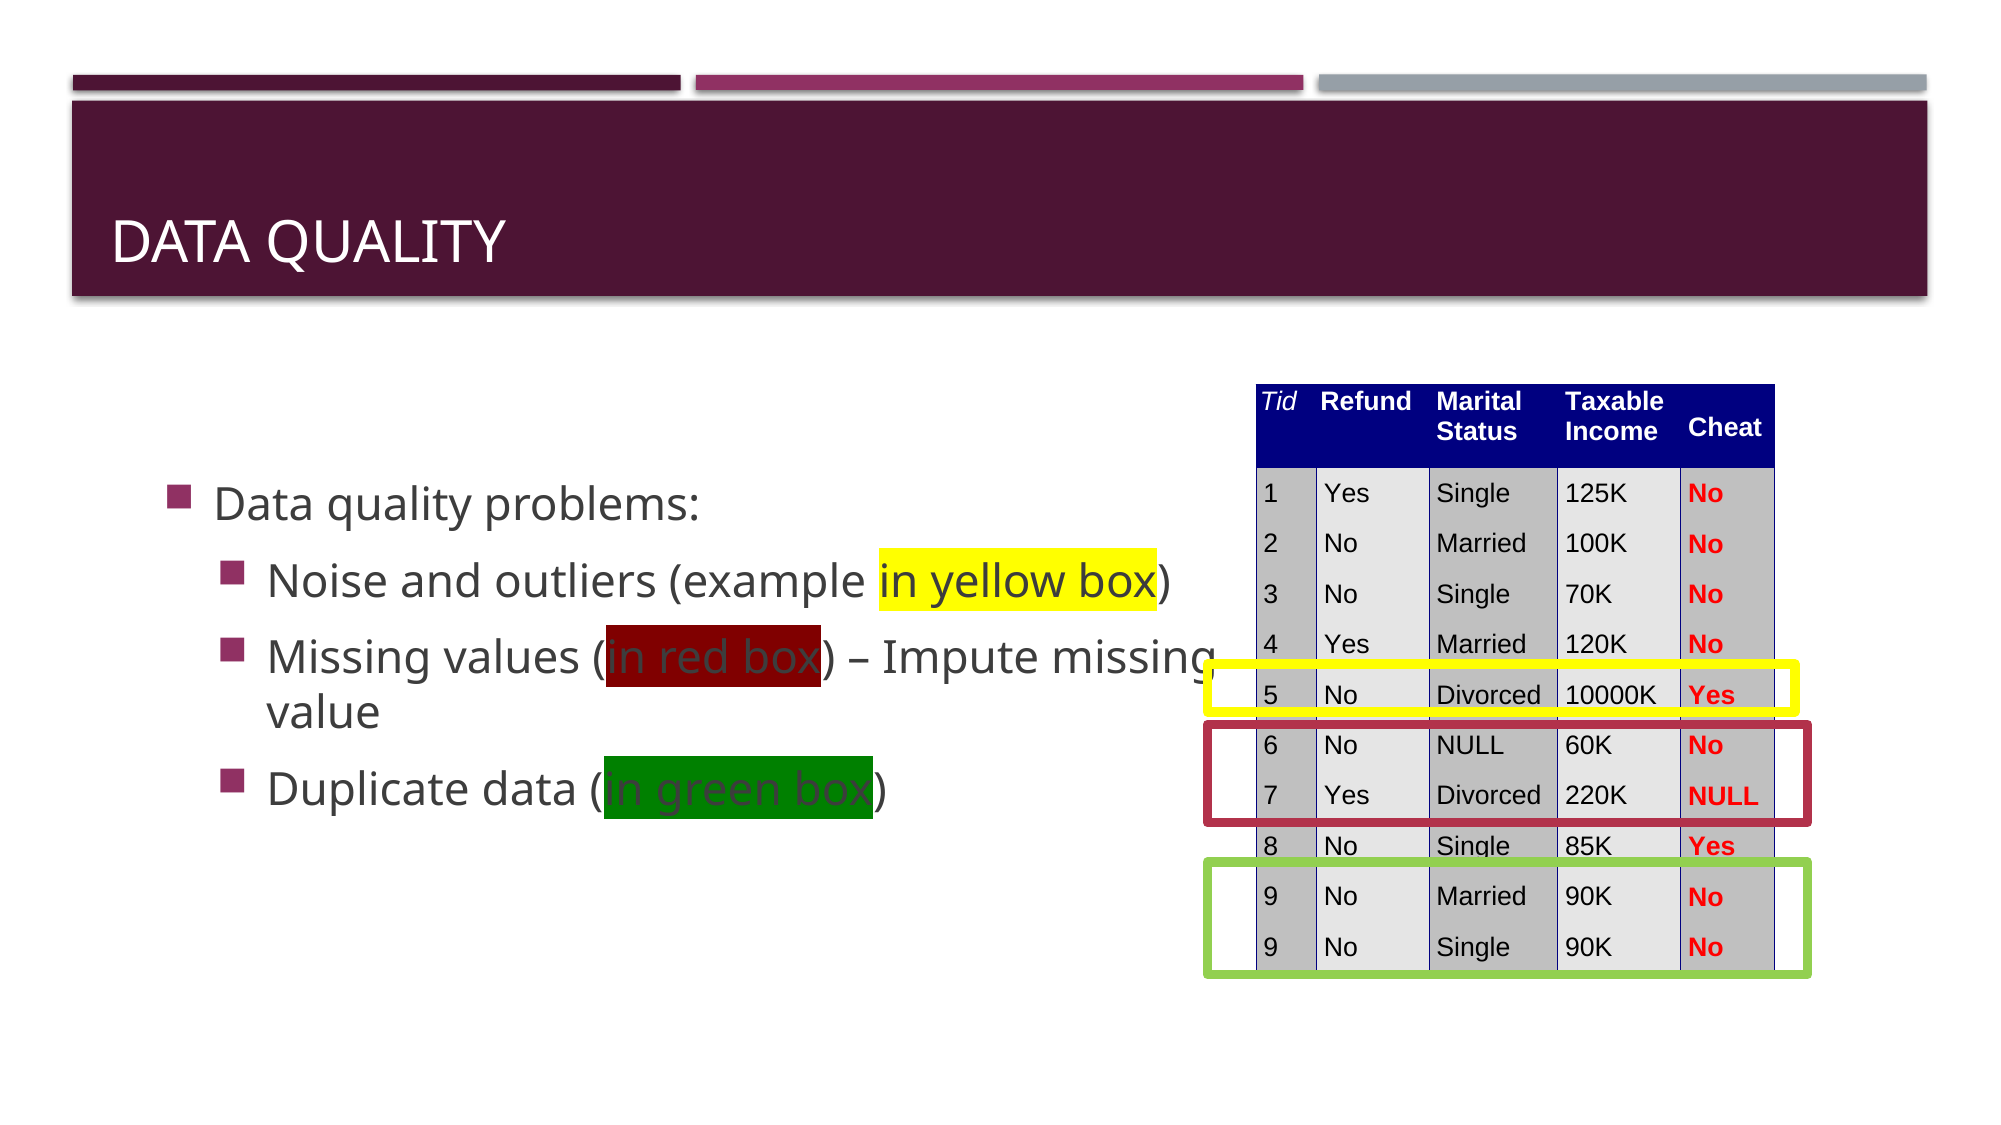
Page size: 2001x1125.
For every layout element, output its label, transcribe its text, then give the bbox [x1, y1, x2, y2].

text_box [1206, 383, 1814, 991]
list Data quality problems: Noise and outliers (example in yellow box) Missing values (in red box) – Impute missing value Duplicate data (in green box) [147, 432, 1201, 857]
title Data Quality [95, 115, 1905, 282]
